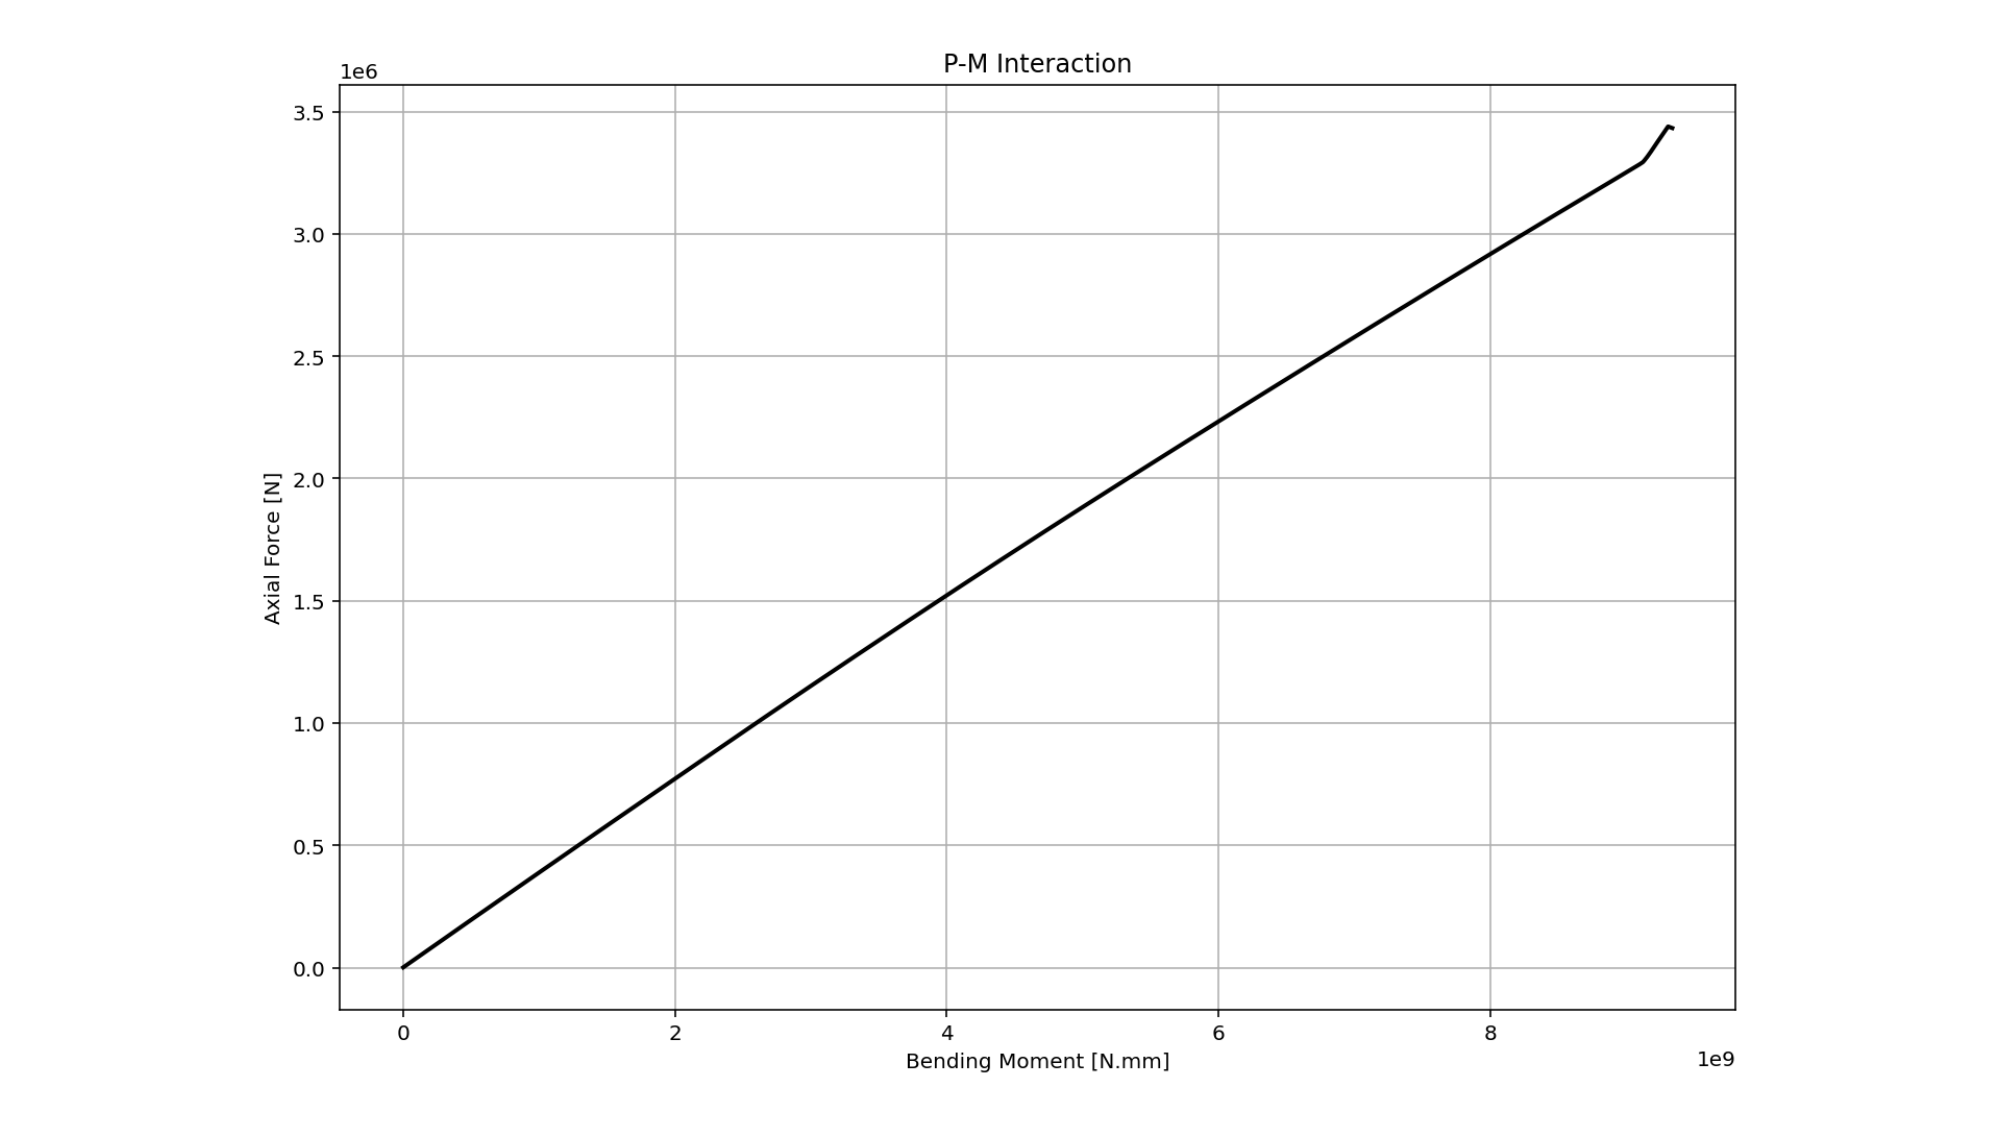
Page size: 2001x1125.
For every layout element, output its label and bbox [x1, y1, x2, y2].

picture [249, 37, 1751, 1087]
